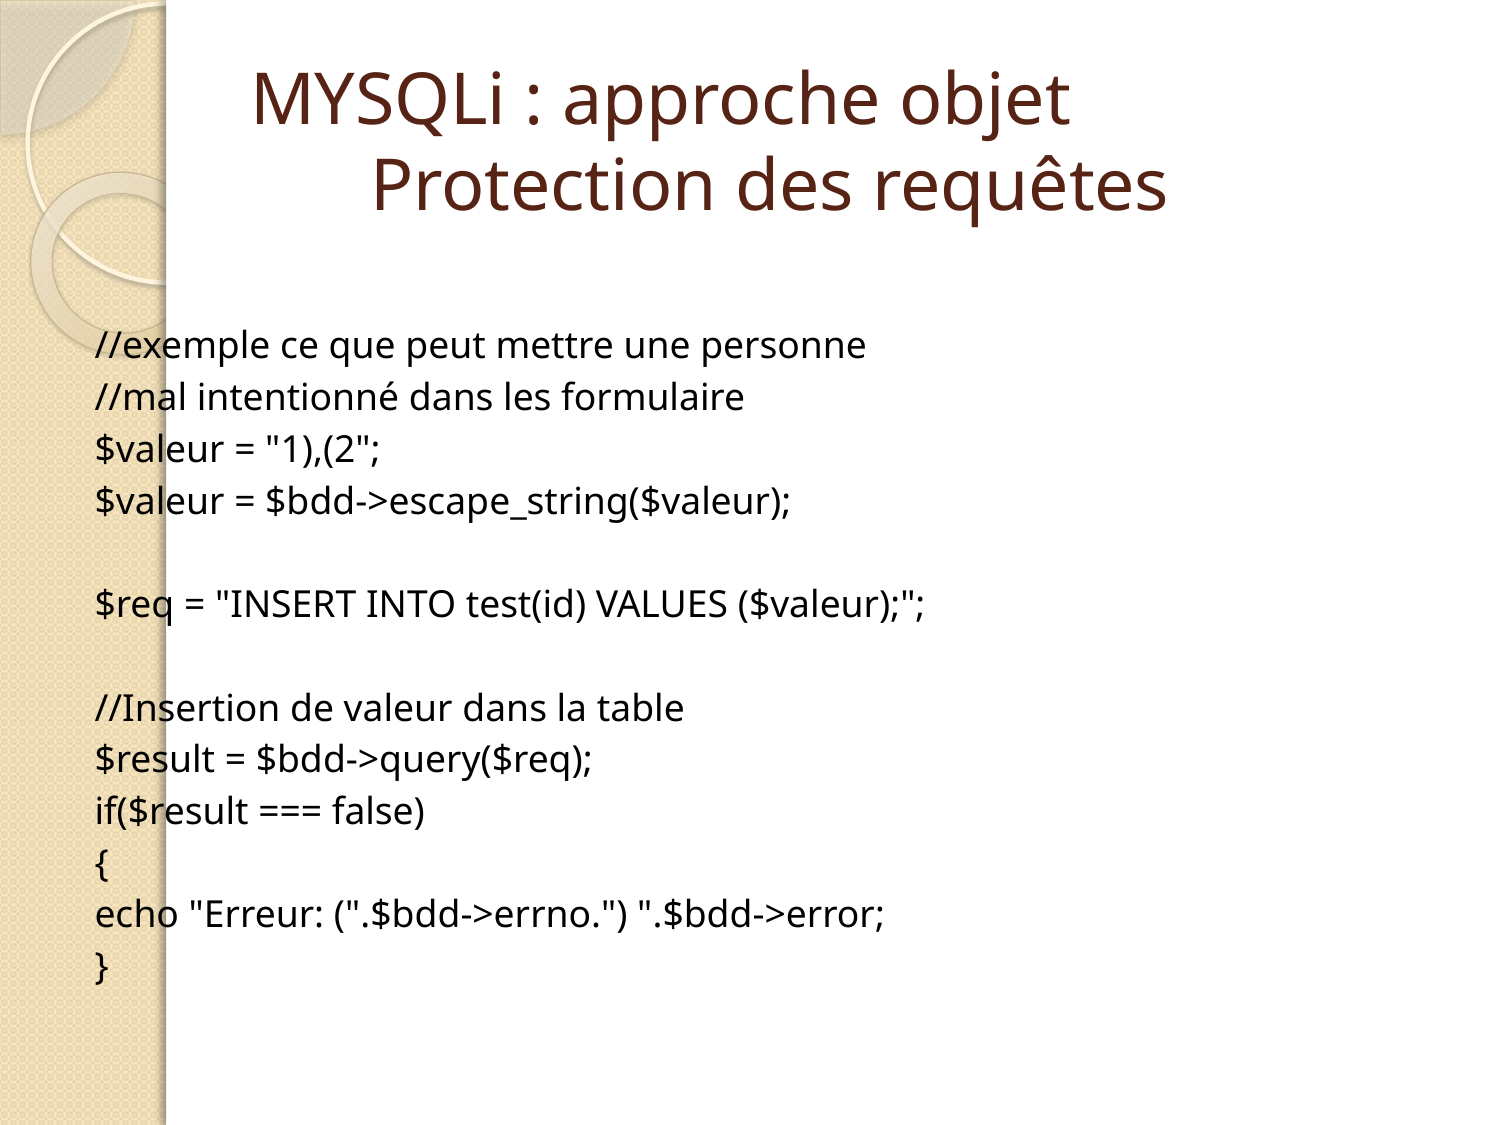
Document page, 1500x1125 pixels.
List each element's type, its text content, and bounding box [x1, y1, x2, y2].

title MYSQLi : approche objet Protection des requêtes [235, 45, 1466, 233]
list //exemple ce que peut mettre une personne //mal intentionné dans les formulaire $valeur = "1),(2"; $valeur = $bdd->escape_string($valeur); $req = "INSERT INTO test(id) VALUES ($valeur);"; //Insertion de valeur dans la table $result = $bdd->query($req); if($result === false) { echo "Erreur: (".$bdd->errno.") ".$bdd->error; } [75, 262, 1447, 1005]
